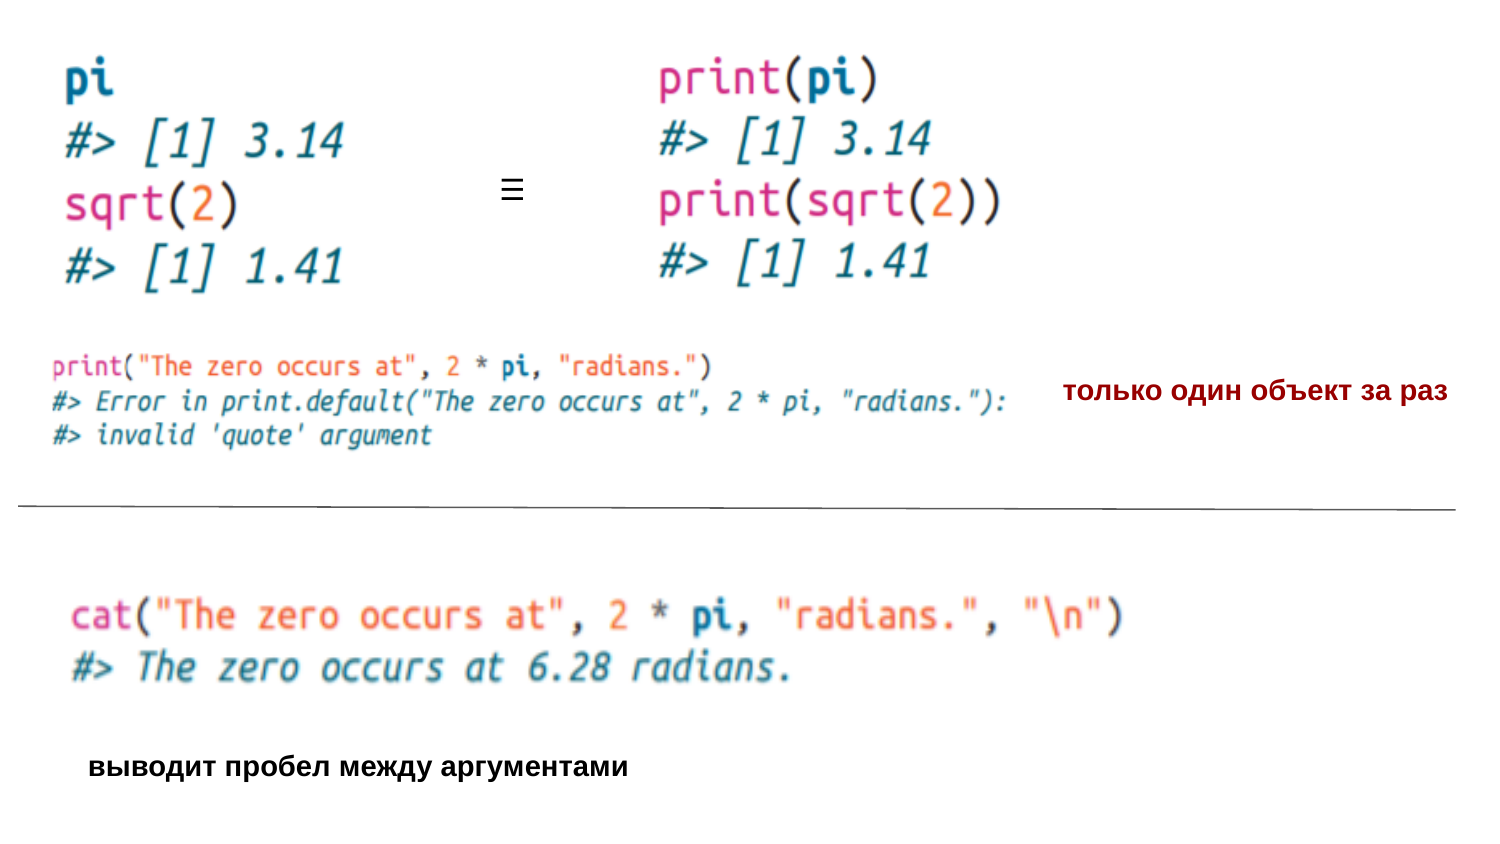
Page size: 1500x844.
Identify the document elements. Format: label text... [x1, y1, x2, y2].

text_box выводит пробел между аргументами [72, 731, 773, 797]
picture [28, 577, 1166, 708]
text_box только один объект за раз [1054, 356, 1500, 422]
text_box ☰ [484, 156, 576, 222]
picture [608, 51, 1048, 299]
picture [17, 37, 406, 306]
picture [38, 337, 1048, 468]
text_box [17, 505, 1456, 511]
